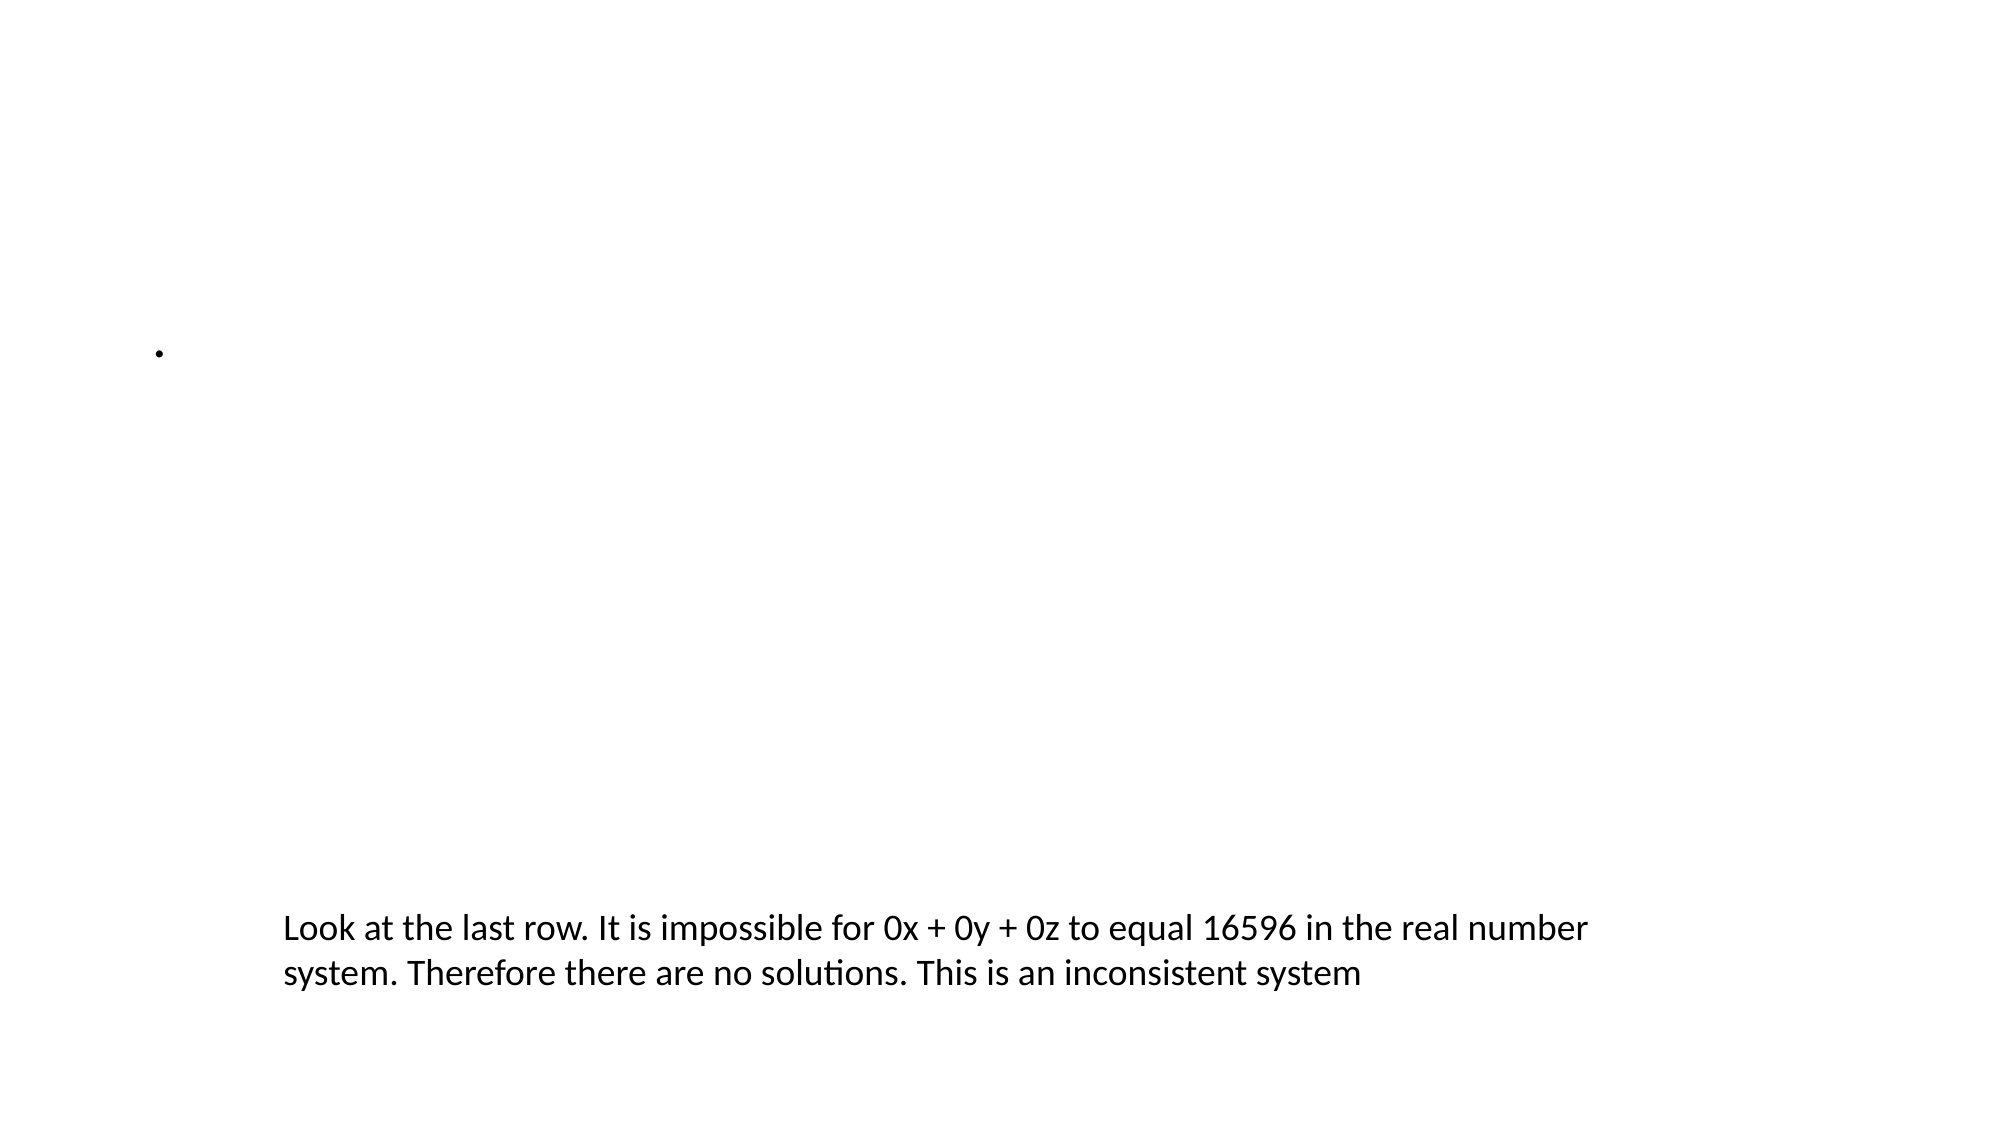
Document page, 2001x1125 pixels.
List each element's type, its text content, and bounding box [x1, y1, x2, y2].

text_box Look at the last row. It is impossible for 0x + 0y + 0z to equal 16596 in the real number system. Therefore there are no solutions. This is an inconsistent system [268, 895, 1651, 1001]
list . [137, 299, 1863, 1014]
